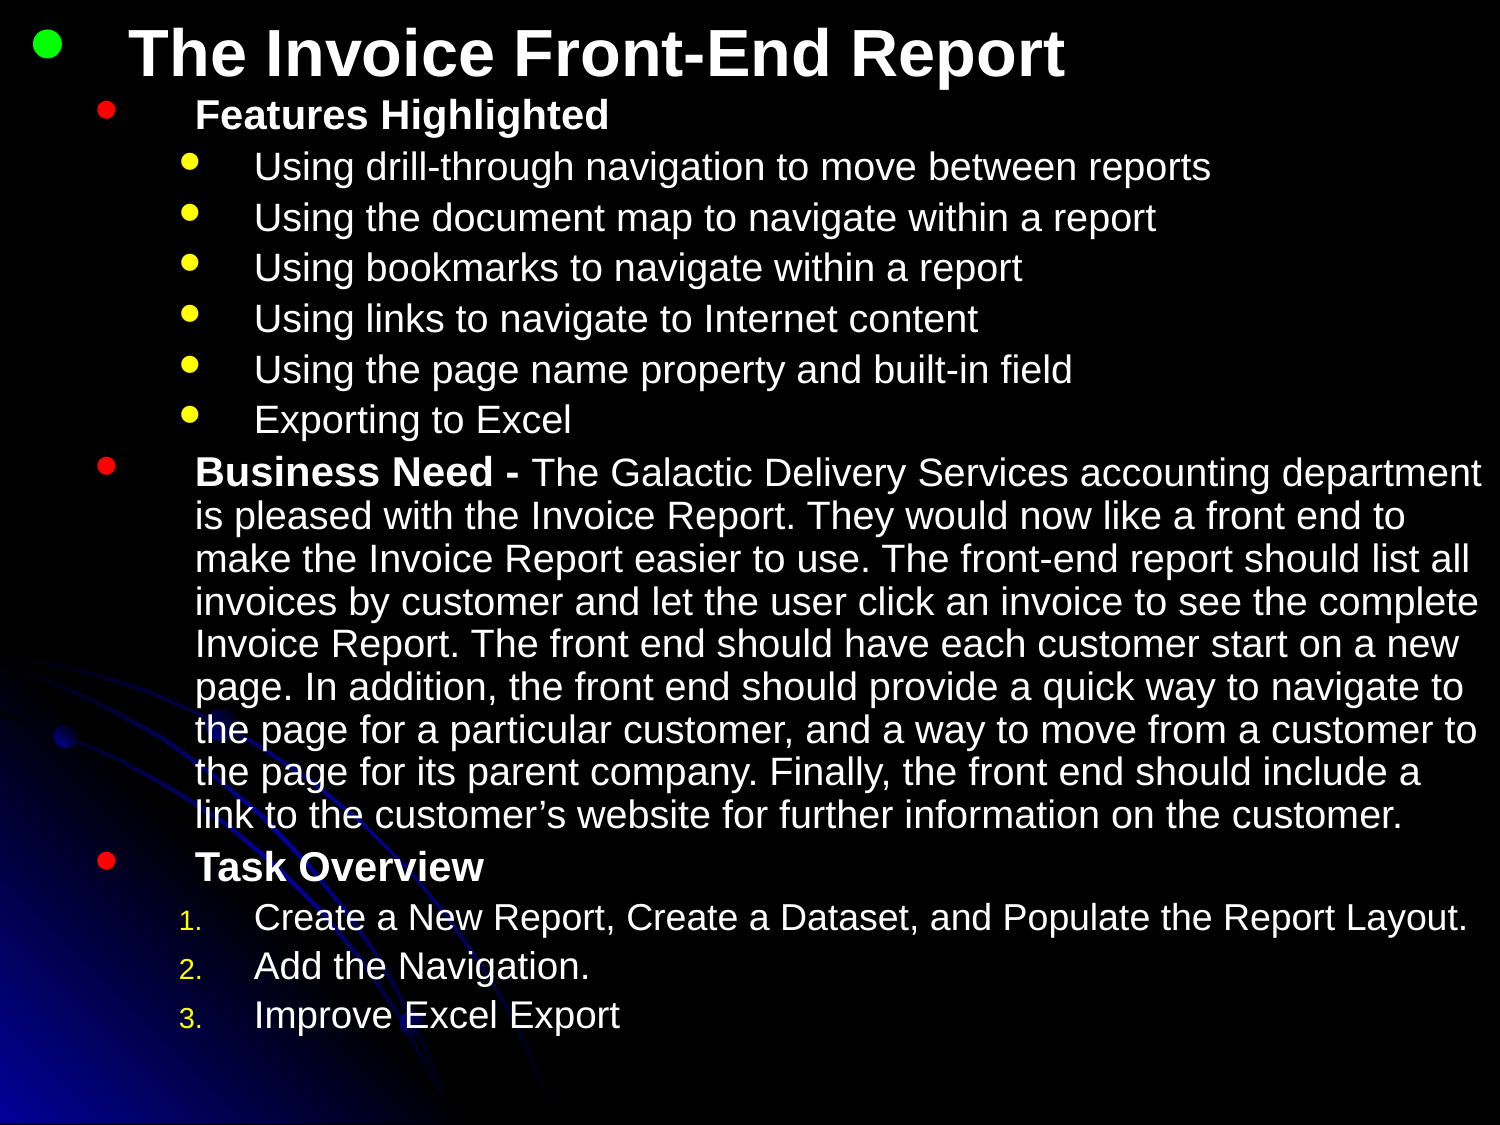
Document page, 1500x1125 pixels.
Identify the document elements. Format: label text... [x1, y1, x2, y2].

list The Invoice Front-End Report Features Highlighted Using drill-through navigation to move between reports Using the document map to navigate within a report Using bookmarks to navigate within a report Using links to navigate to Internet content Using the page name property and built-in field Exporting to Excel Business Need - The Galactic Delivery Services accounting department is pleased with the Invoice Report. They would now like a front end to make the Invoice Report easier to use. The front-end report should list all invoices by customer and let the user click an invoice to see the complete Invoice Report. The front end should have each customer start on a new page. In addition, the front end should provide a quick way to navigate to the page for a particular customer, and a way to move from a customer to the page for its parent company. Finally, the front end should include a link to the customer’s website for further information on the customer. Task Overview Create a New Report, Create a Dataset, and Populate the Report Layout. Add the Navigation. Improve Excel Export [13, 12, 1500, 1113]
